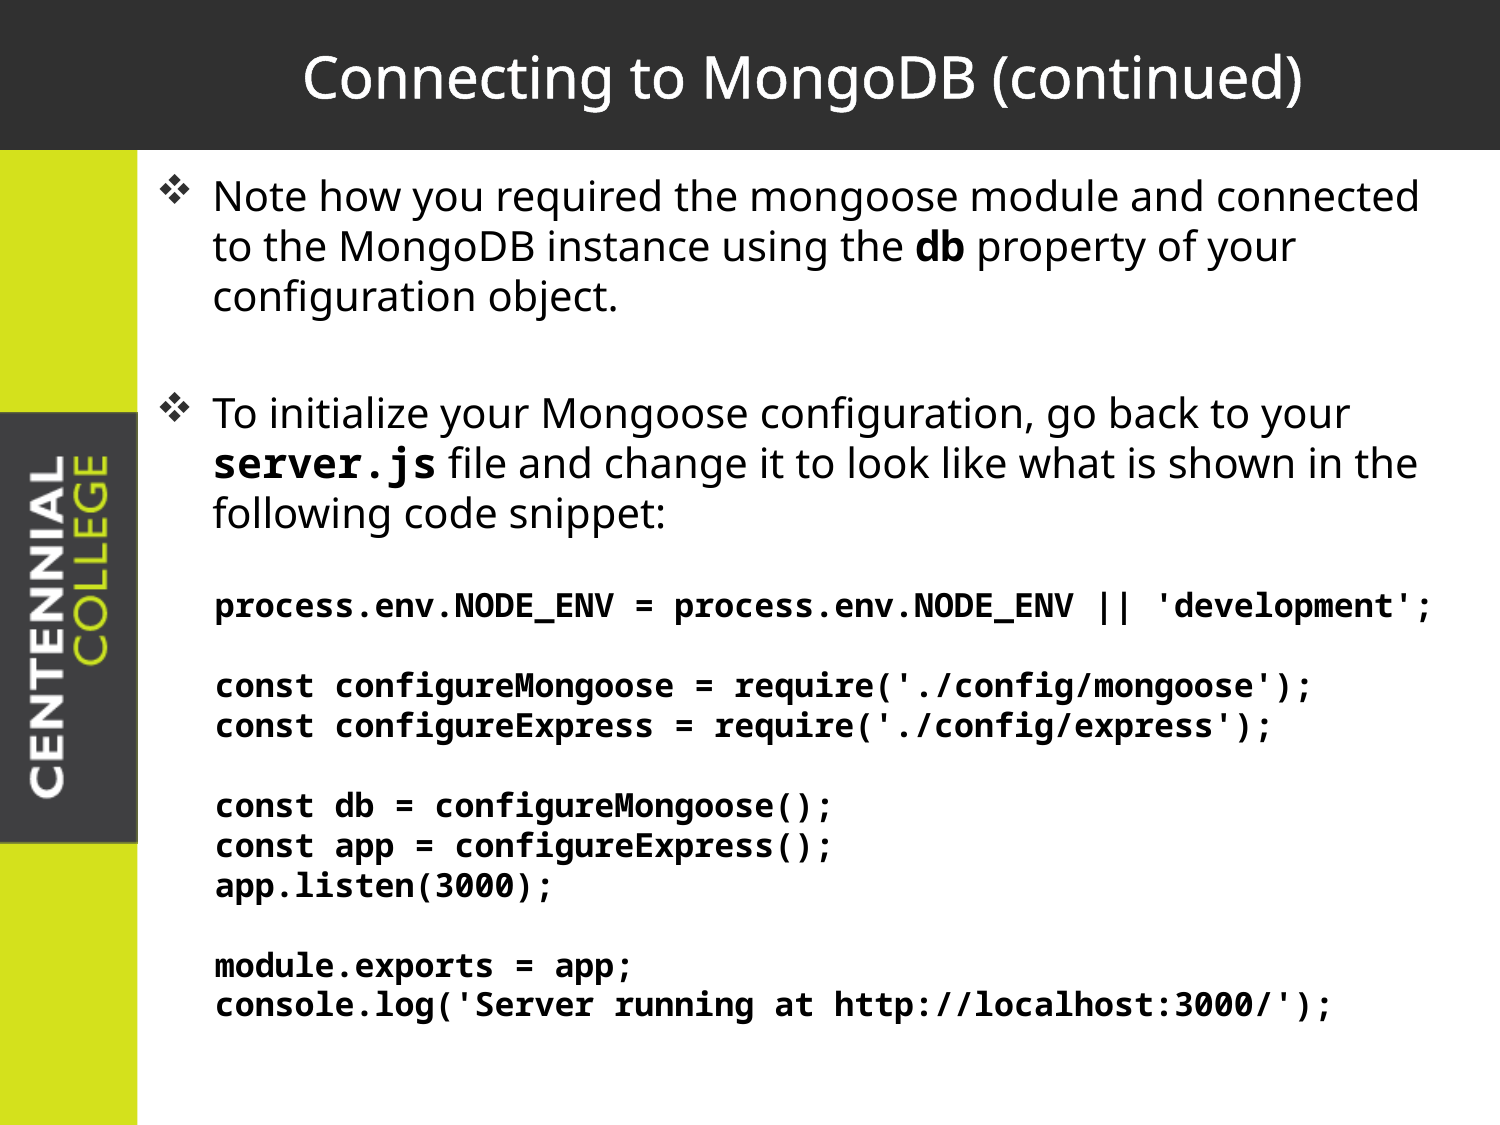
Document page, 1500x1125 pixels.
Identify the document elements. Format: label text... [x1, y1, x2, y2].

text_box process.env.NODE_ENV = process.env.NODE_ENV || 'development'; const configureMongoose = require('./config/mongoose'); const configureExpress = require('./config/express'); const db = configureMongoose(); const app = configureExpress(); app.listen(3000); module.exports = app; console.log('Server running at http://localhost:3000/'); [200, 577, 1467, 1031]
list Note how you required the mongoose module and connected to the MongoDB instance using the db property of your configuration object. To initialize your Mongoose configuration, go back to your server.js file and change it to look like what is shown in the following code snippet: [141, 162, 1467, 563]
title Connecting to MongoDB (continued) [137, 0, 1467, 150]
picture [0, 412, 138, 844]
